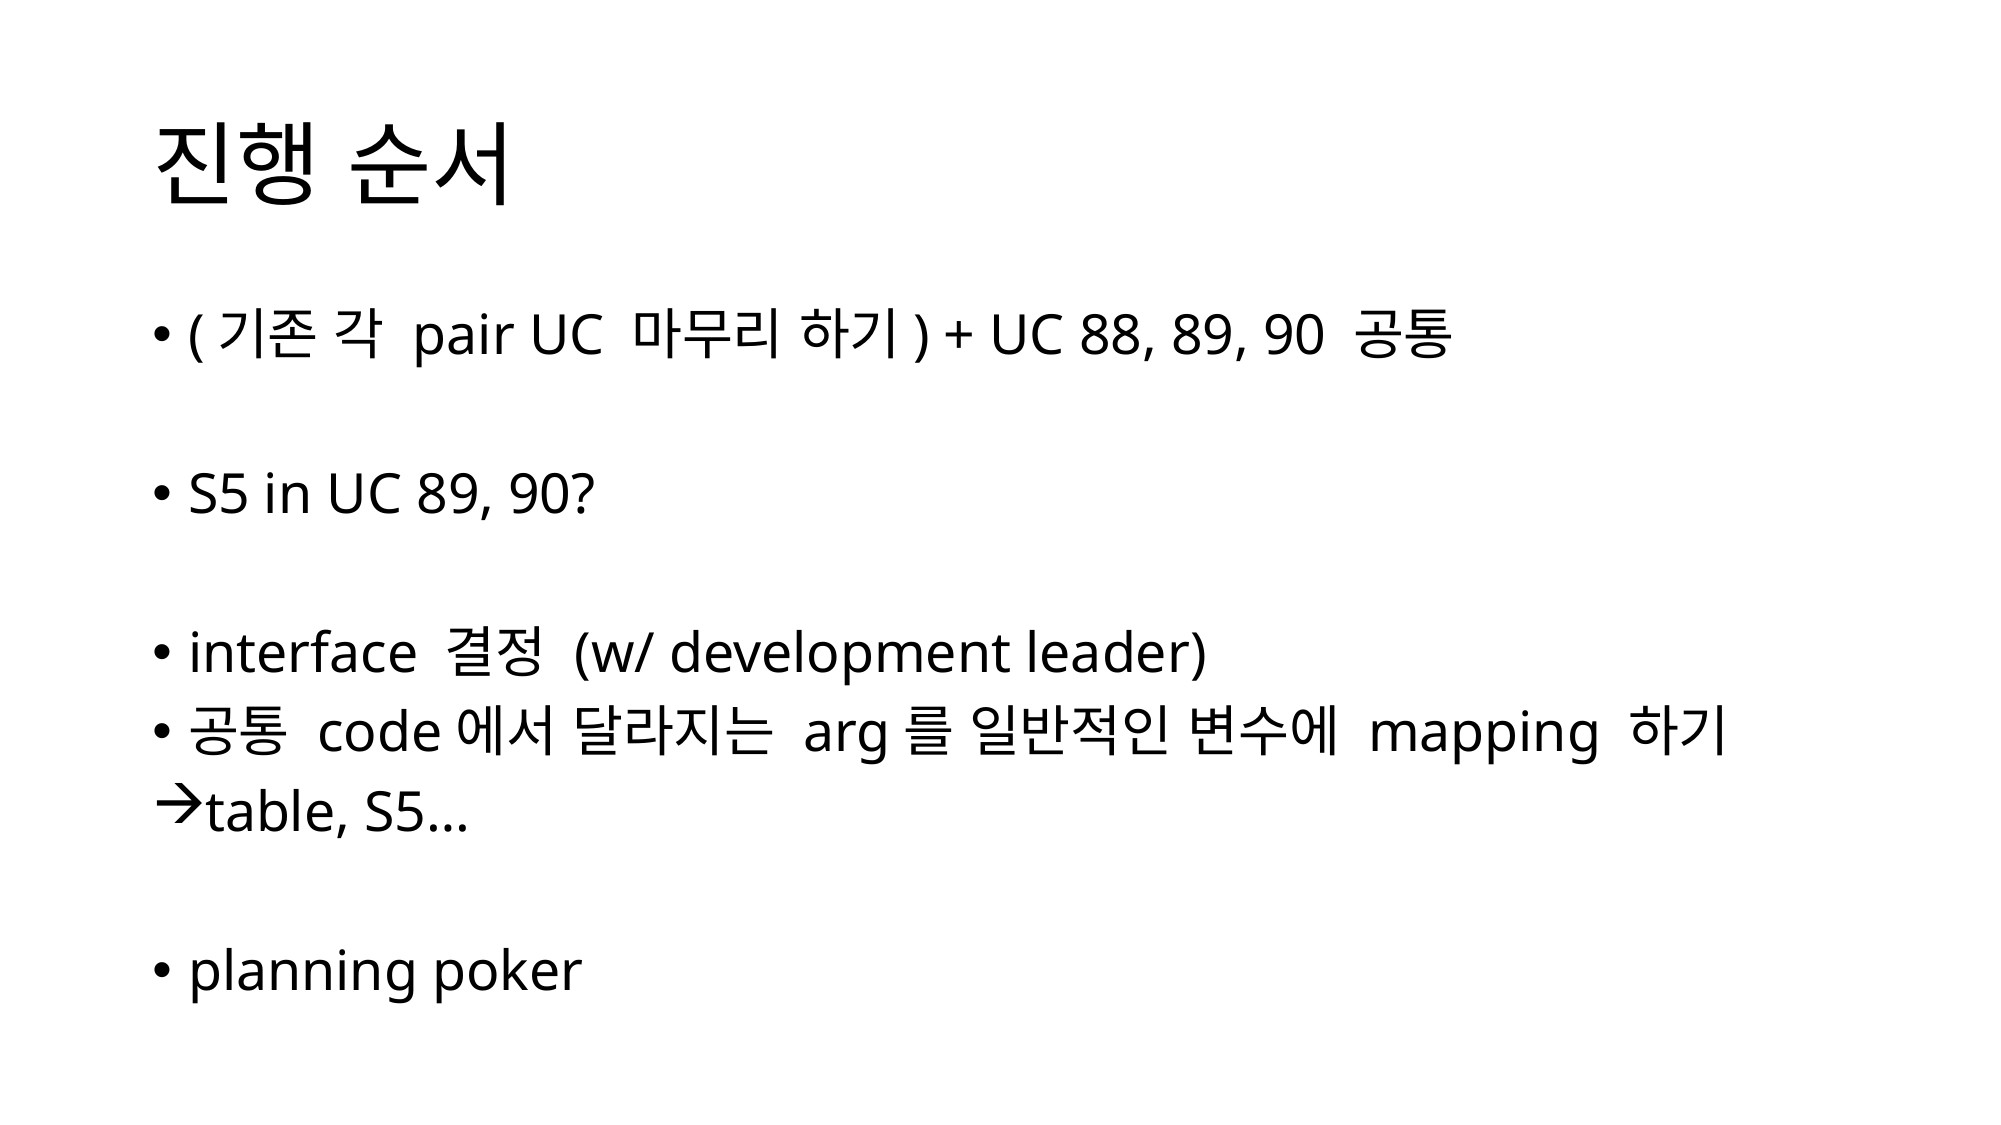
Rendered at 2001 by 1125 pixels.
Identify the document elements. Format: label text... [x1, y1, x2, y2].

list (기존 각 pair UC 마무리 하기) + UC 88, 89, 90 공통 S5 in UC 89, 90? interface 결정 (w/ development leader) 공통 code에서 달라지는 arg를 일반적인 변수에 mapping 하기 table, S5… planning poker [137, 299, 1863, 1014]
title 진행 순서 [137, 59, 1863, 278]
